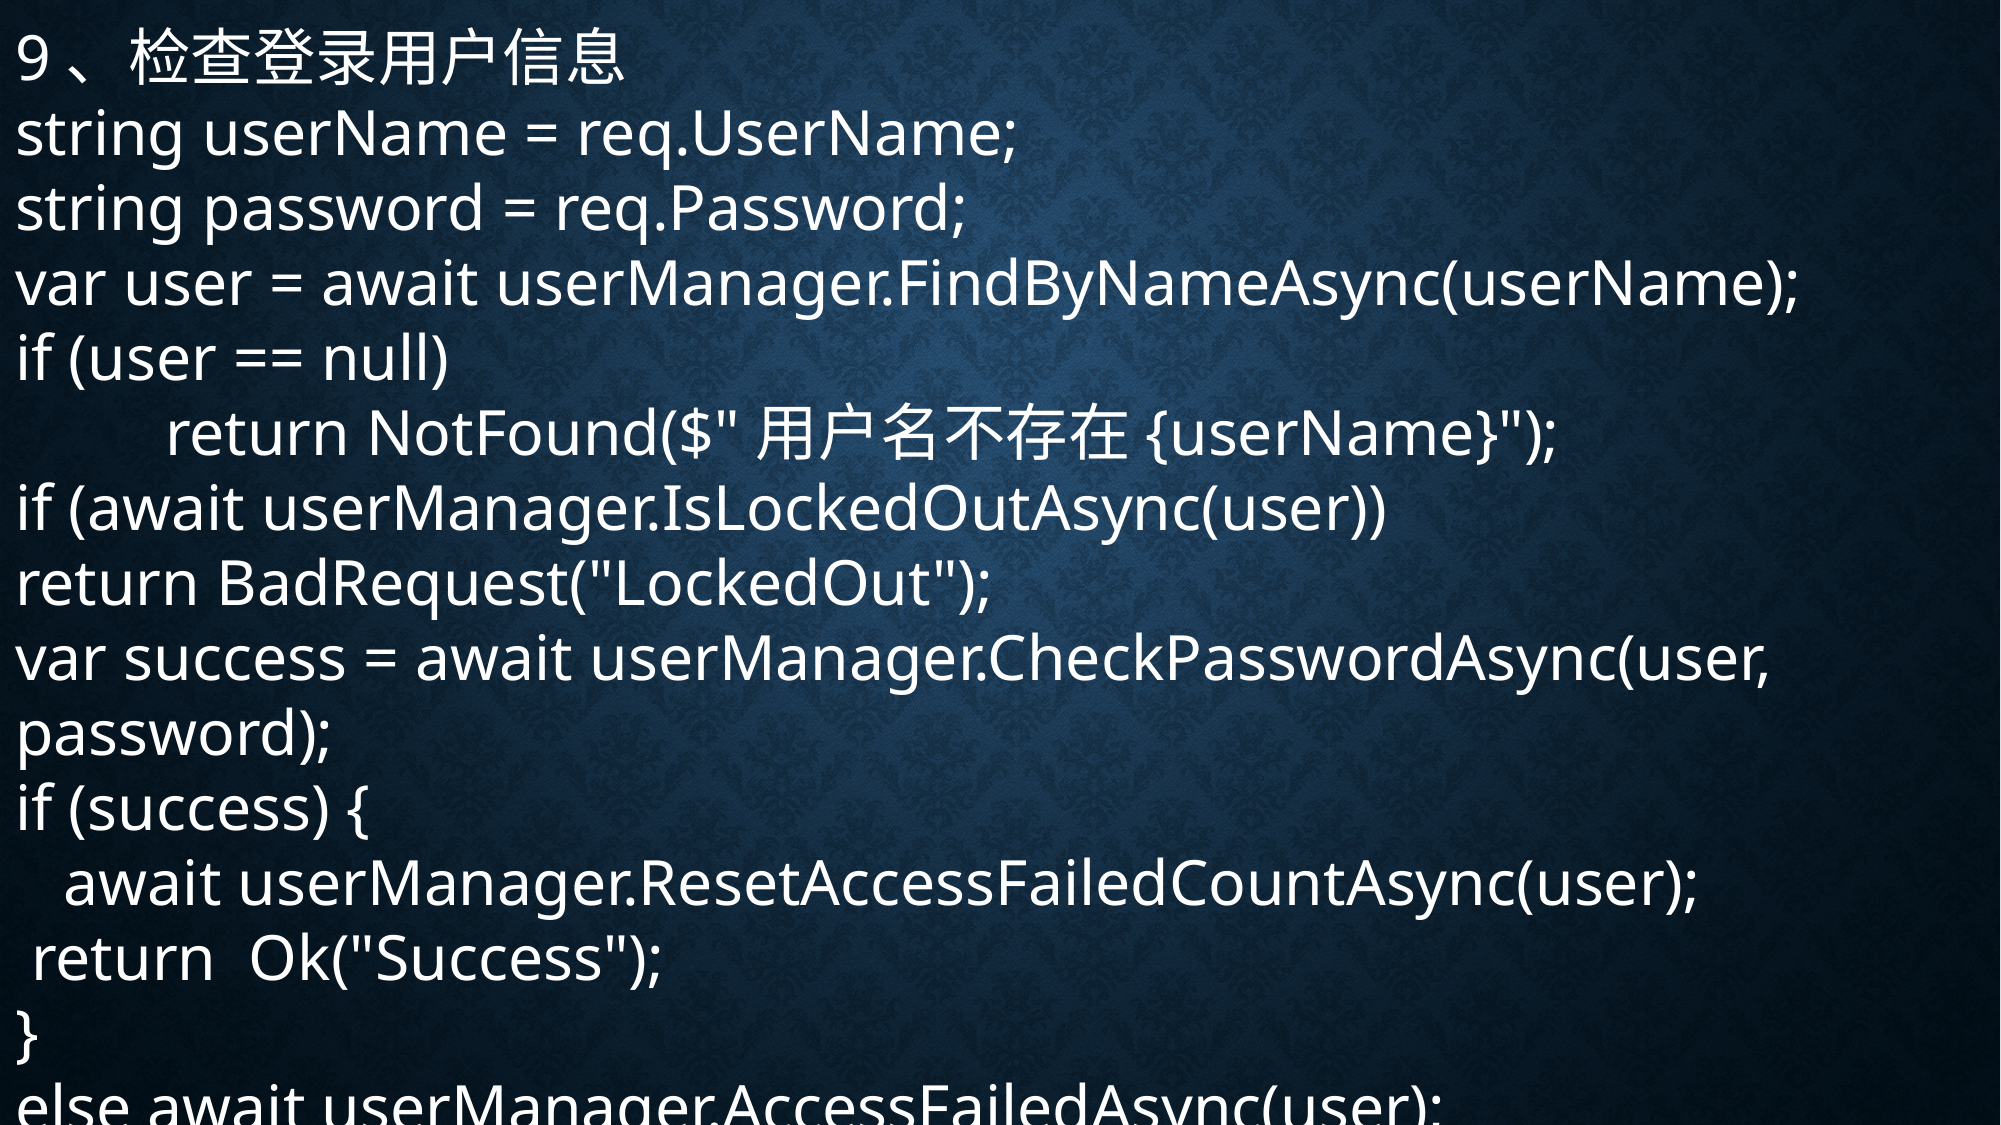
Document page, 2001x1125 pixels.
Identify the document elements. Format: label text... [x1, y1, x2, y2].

list 9、检查登录用户信息 string userName = req.UserName; string password = req.Password; var user = await userManager.FindByNameAsync(userName); if (user == null) return NotFound($"用户名不存在{userName}"); if (await userManager.IsLockedOutAsync(user)) return BadRequest("LockedOut"); var success = await userManager.CheckPasswordAsync(user, password); if (success) { await userManager.ResetAccessFailedCountAsync(user); return Ok("Success"); } else await userManager.AccessFailedAsync(user); [0, 10, 1959, 1113]
